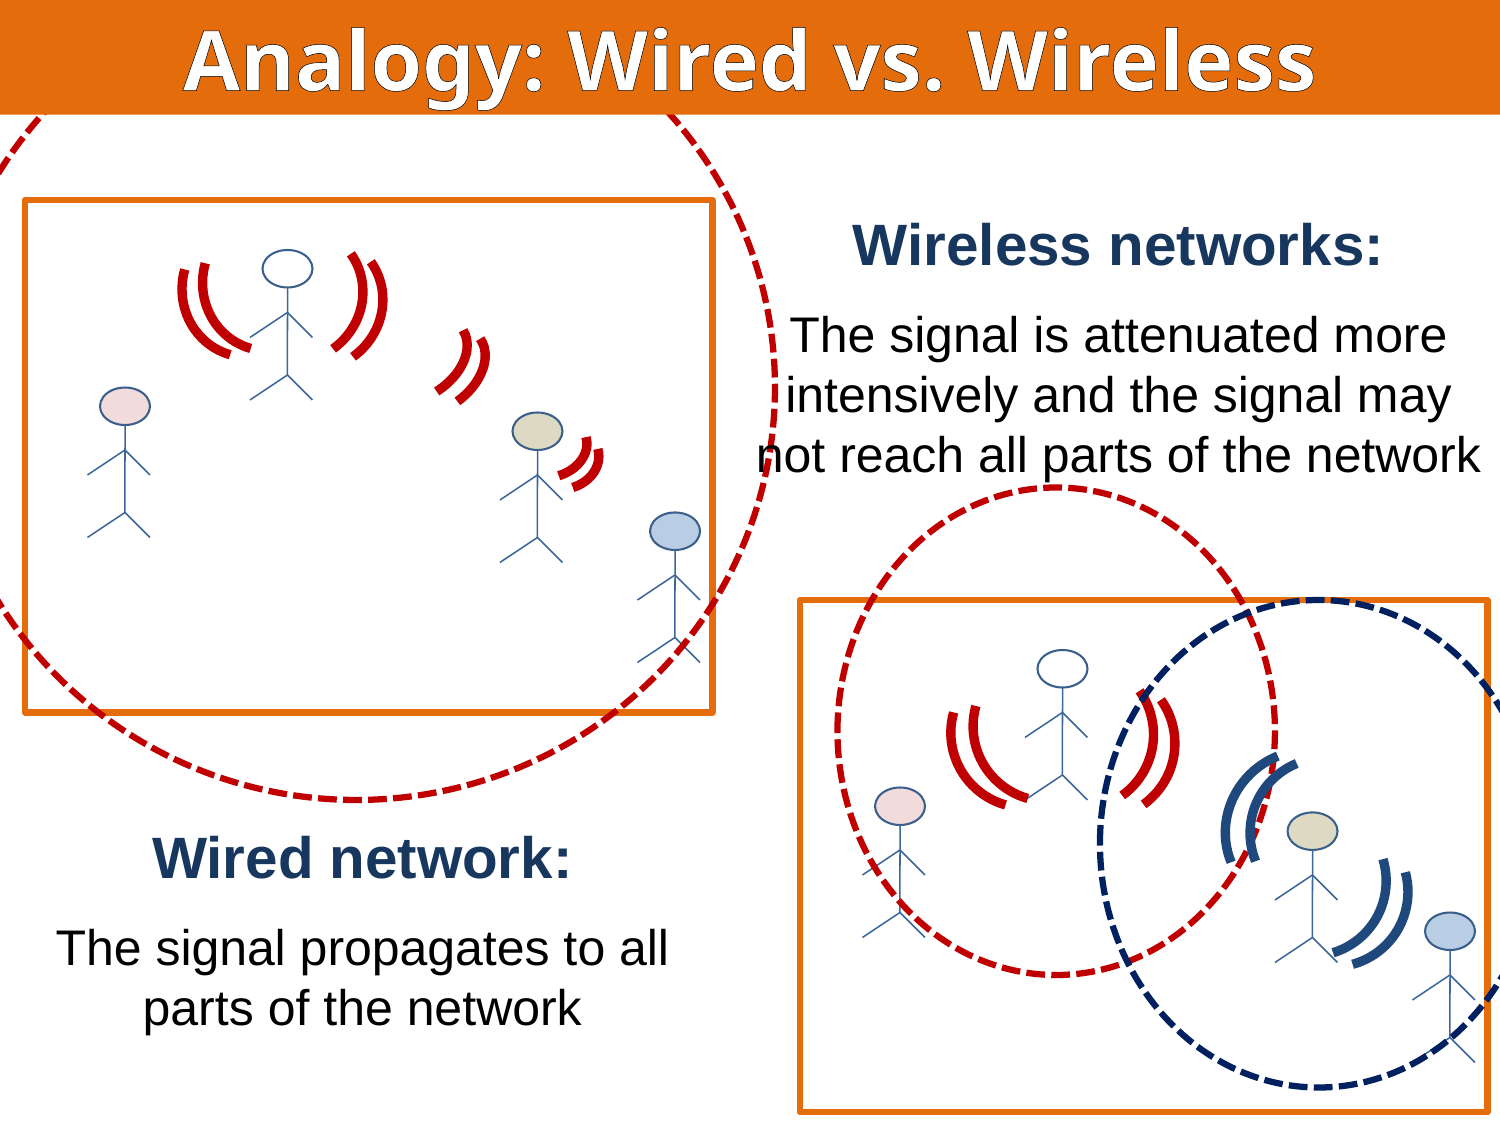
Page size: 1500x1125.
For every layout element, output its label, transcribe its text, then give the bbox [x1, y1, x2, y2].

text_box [837, 487, 1276, 976]
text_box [0, 0, 776, 801]
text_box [799, 599, 1488, 1113]
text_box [1099, 599, 1500, 1088]
text_box Wireless networks: The signal is attenuated more intensively and the signal may not reach all parts of the network [781, 199, 1500, 490]
text_box Analogy: Wired vs. Wireless [781, 0, 1500, 115]
text_box Wired network: The signal propagates to all parts of the network [0, 812, 738, 1043]
